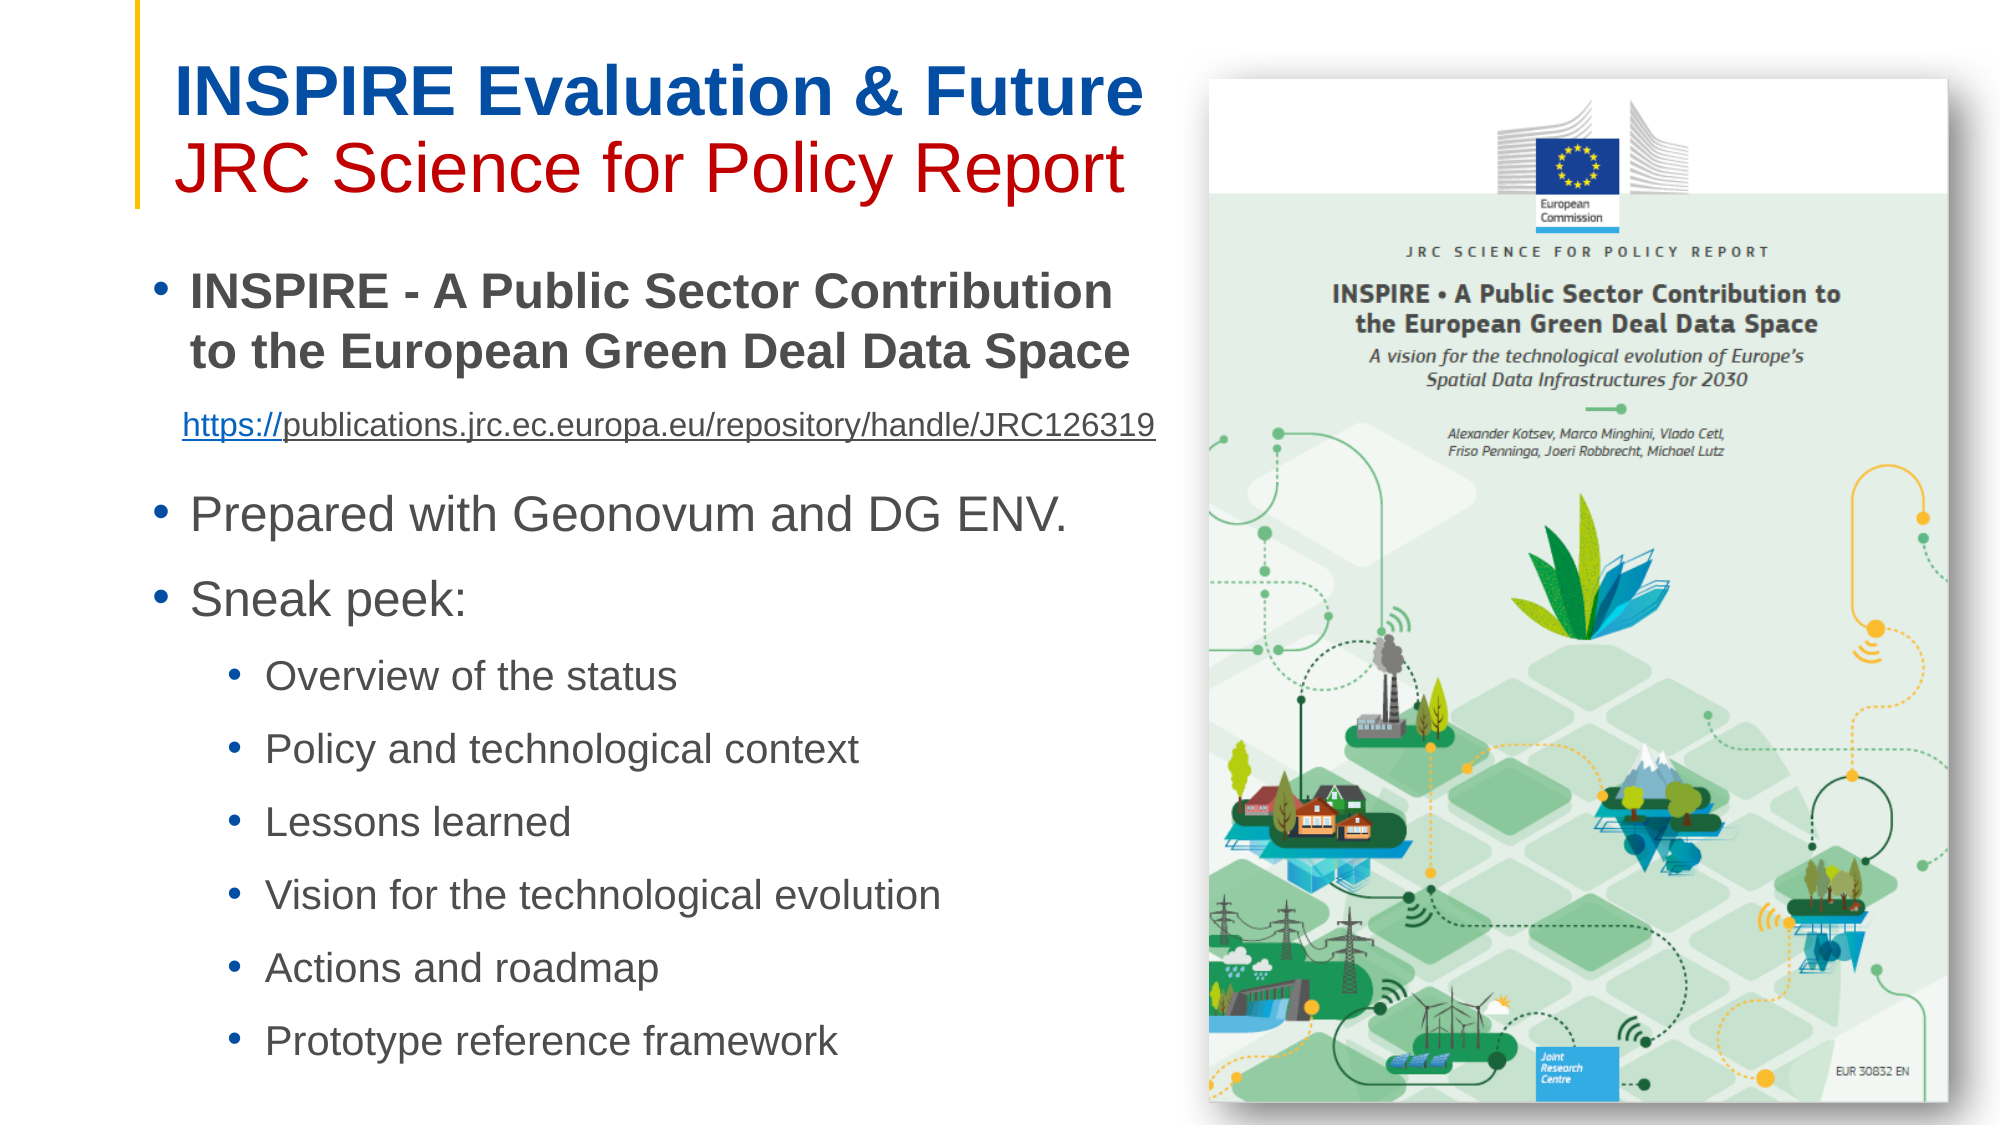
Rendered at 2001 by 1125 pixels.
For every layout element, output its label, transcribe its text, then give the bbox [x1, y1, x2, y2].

list INSPIRE - A Public Sector Contribution to the European Green Deal Data Space https://publications.jrc.ec.europa.eu/repository/handle/JRC126319 Prepared with Geonovum and DG ENV. Sneak peek: Overview of the status Policy and technological context Lessons learned Vision for the technological evolution Actions and roadmap Prototype reference framework [137, 251, 1191, 888]
title INSPIRE Evaluation & Future JRC Science for Policy Report [159, 79, 1207, 208]
picture [1208, 79, 1949, 1103]
